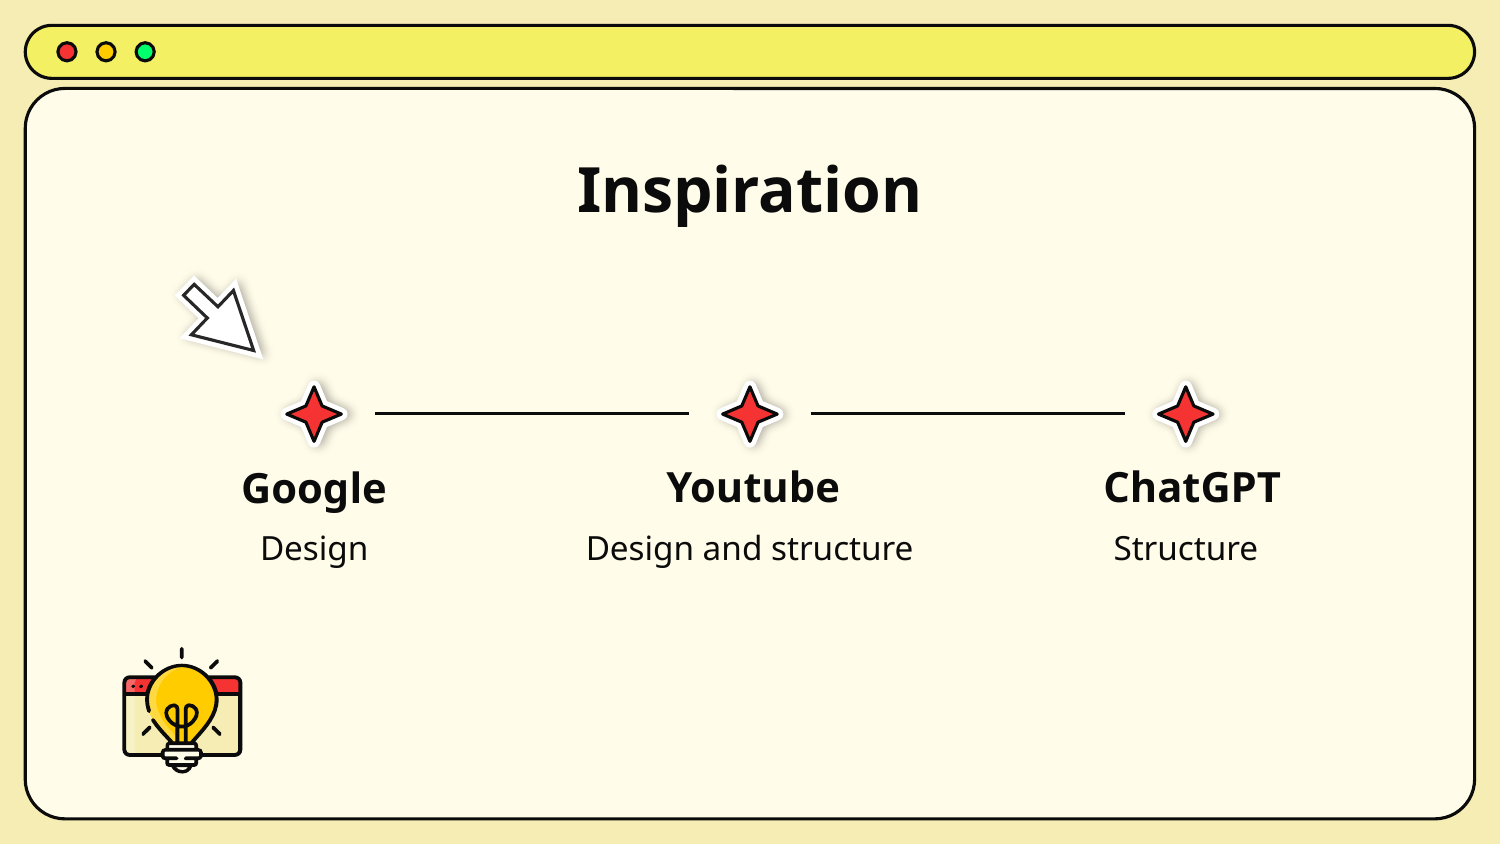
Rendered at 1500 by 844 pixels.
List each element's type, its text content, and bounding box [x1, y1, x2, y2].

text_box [122, 646, 243, 775]
subtitle Design [118, 512, 510, 612]
subtitle Structure [990, 512, 1382, 612]
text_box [722, 386, 778, 442]
title ChatGPT [996, 455, 1388, 526]
title Youtube [557, 455, 949, 526]
title Inspiration [118, 134, 1382, 229]
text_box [180, 271, 259, 363]
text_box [286, 386, 342, 442]
title Google [118, 456, 510, 512]
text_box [1158, 386, 1214, 442]
subtitle Design and structure [554, 512, 946, 612]
